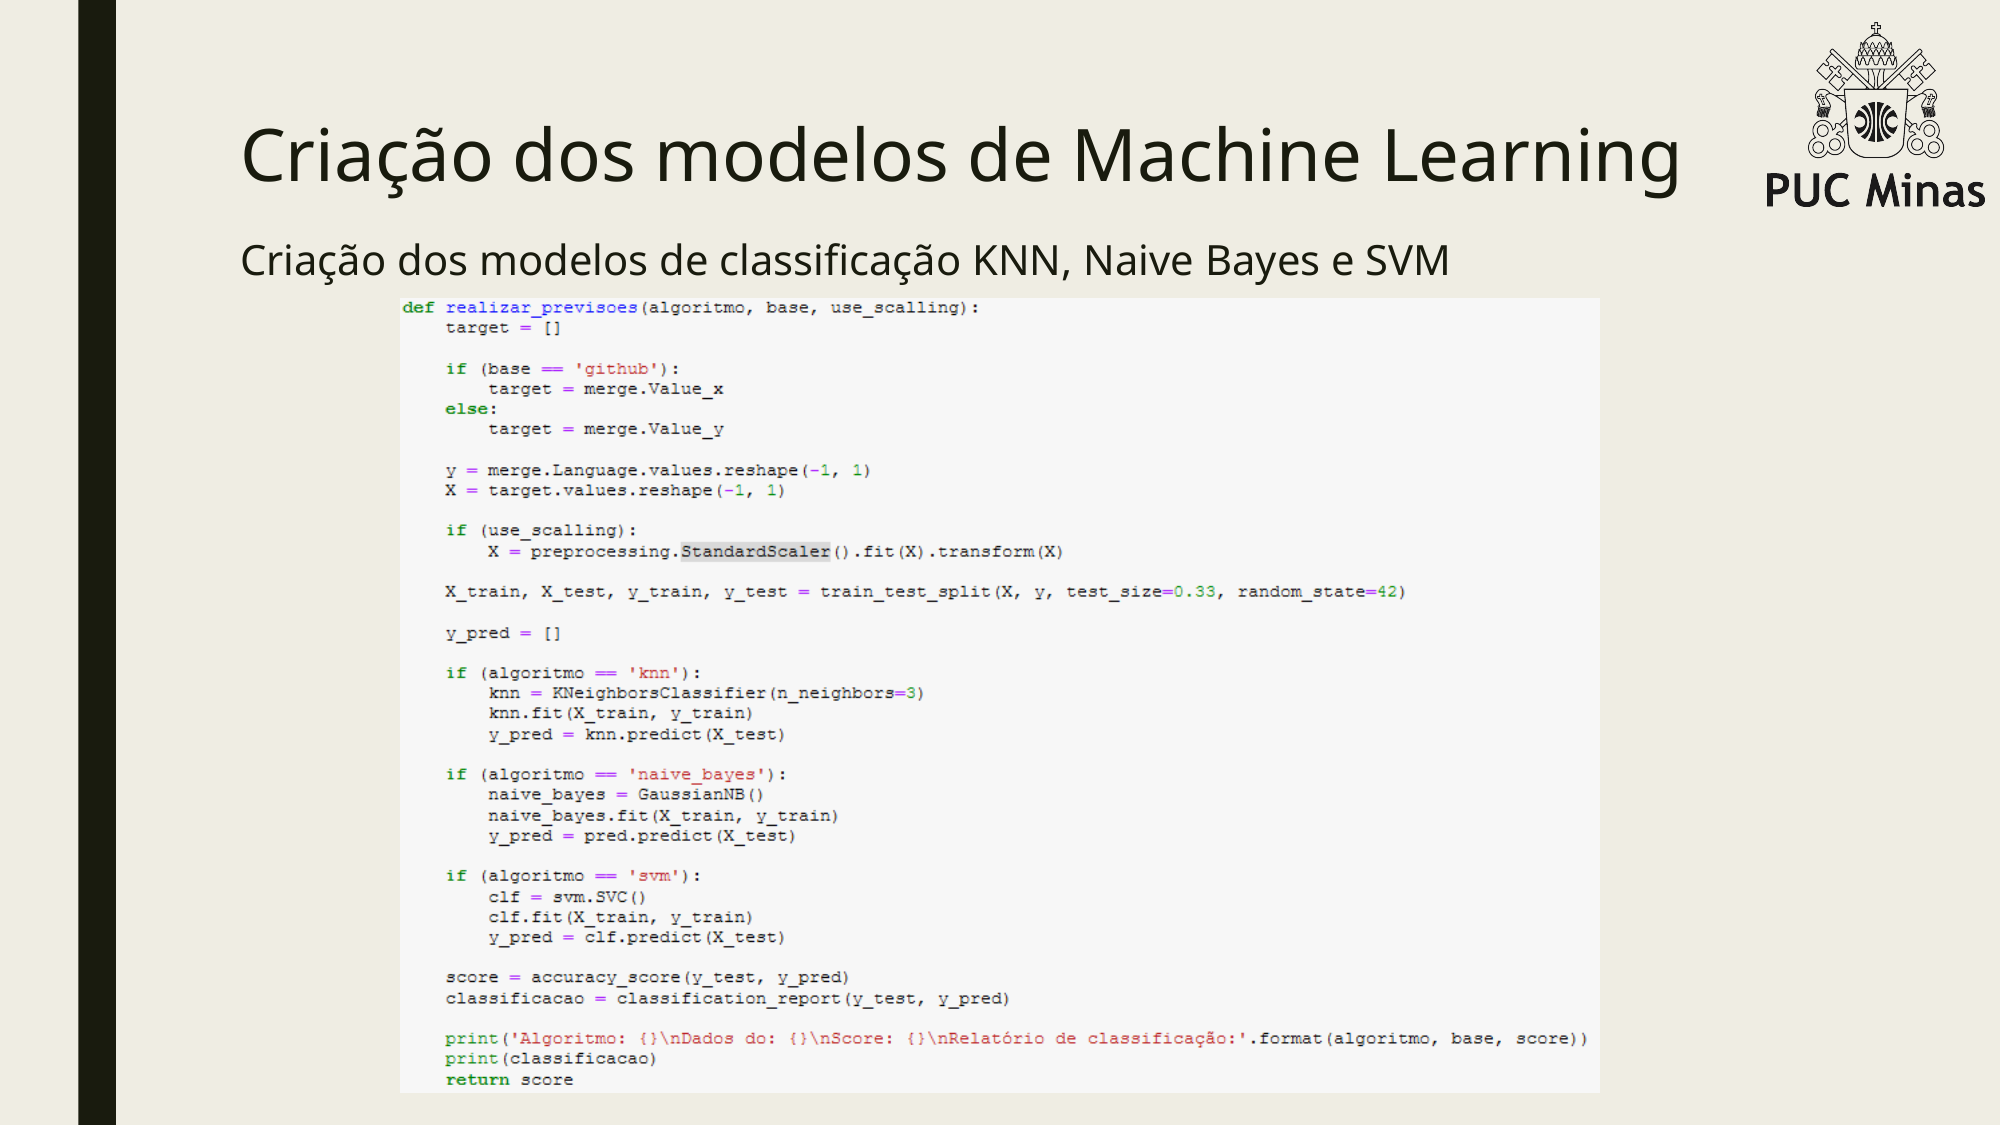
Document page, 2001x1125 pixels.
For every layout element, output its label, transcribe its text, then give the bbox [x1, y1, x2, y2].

picture [1767, 22, 1985, 207]
title Criação dos modelos de Machine Learning [225, 112, 1800, 230]
picture [400, 298, 1600, 1093]
list Criação dos modelos de classificação KNN, Naive Bayes e SVM [225, 230, 1882, 895]
